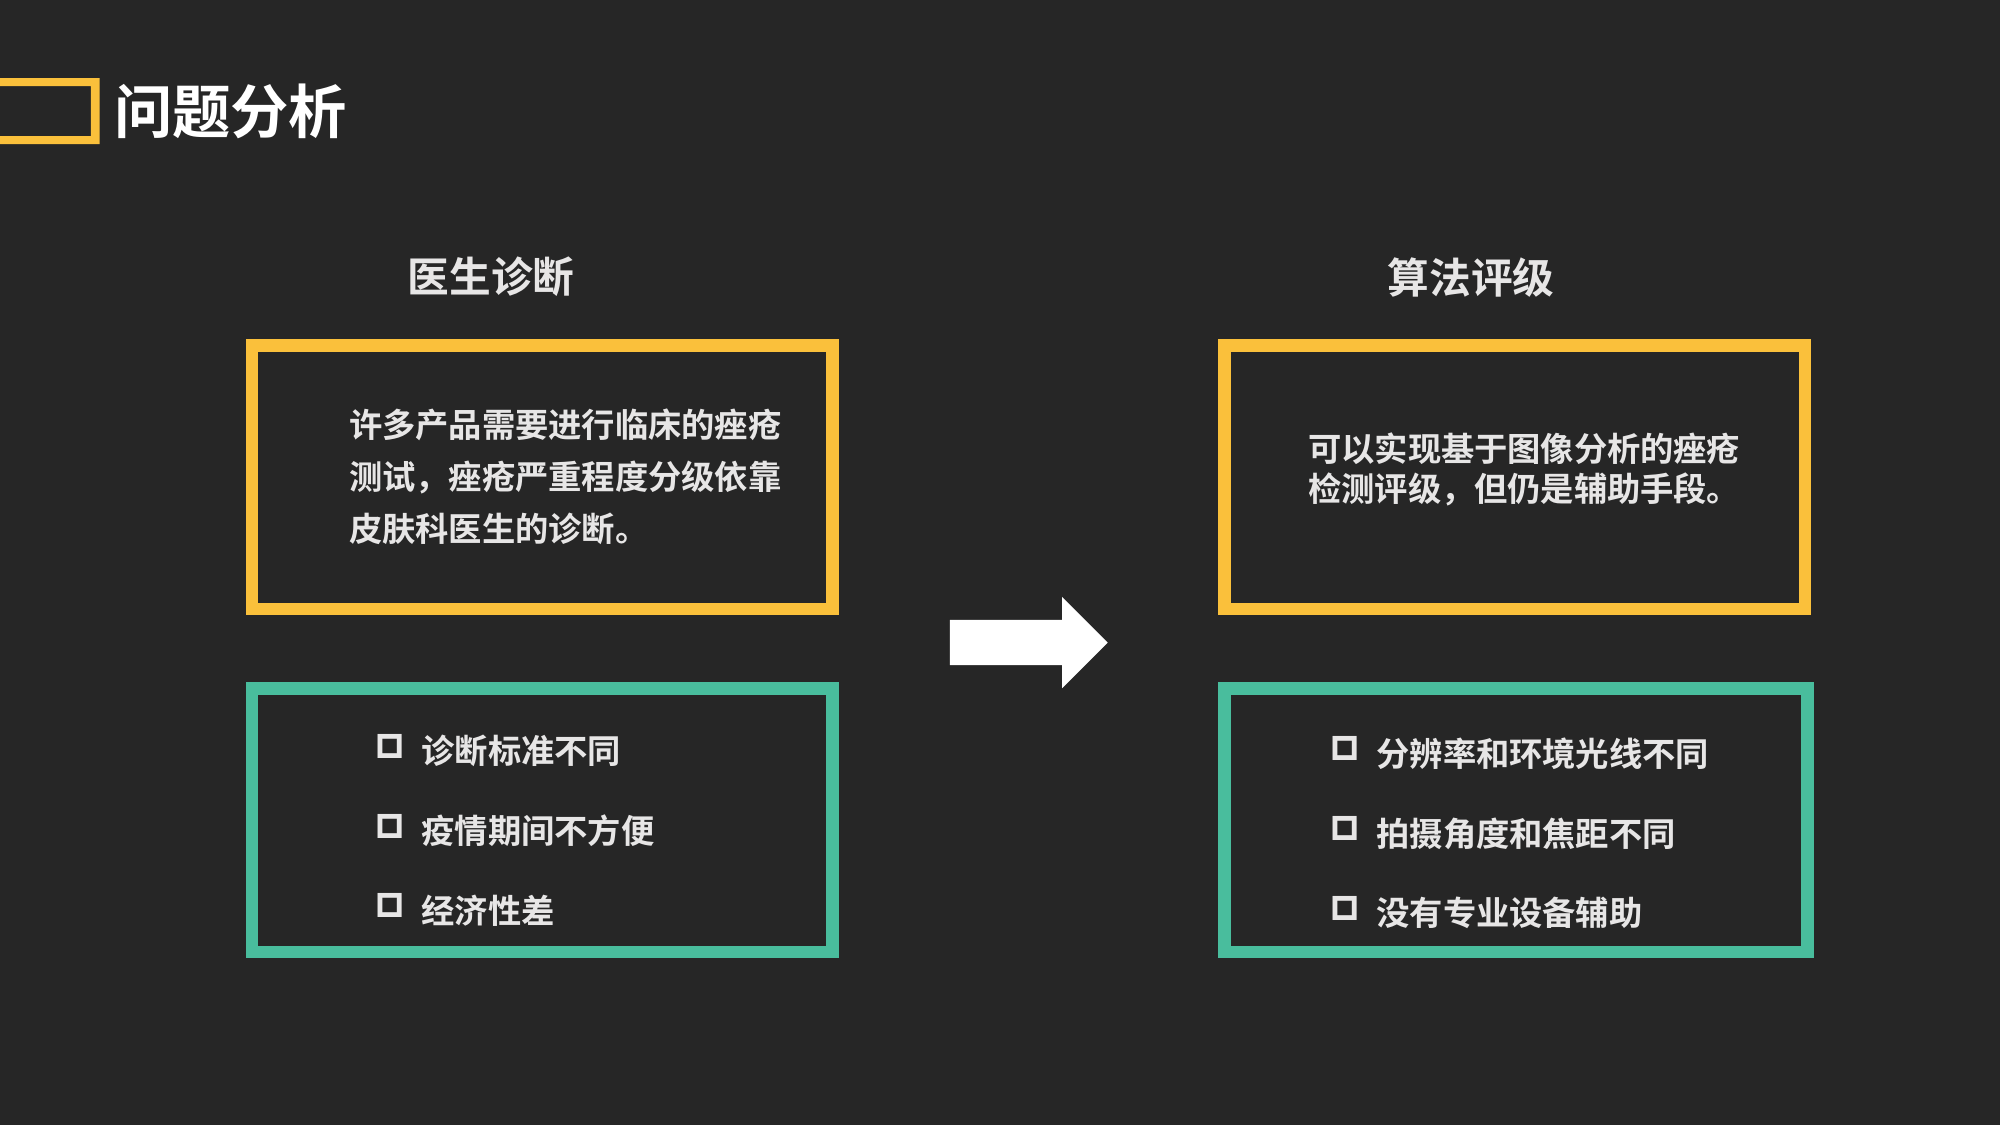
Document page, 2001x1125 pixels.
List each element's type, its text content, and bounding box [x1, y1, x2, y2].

text_box 算法评级 [1373, 229, 1605, 309]
text_box [1223, 687, 1808, 953]
text_box 问题分析 [99, 68, 405, 153]
text_box [949, 596, 1108, 689]
text_box 诊断标准不同 疫情期间不方便 经济性差 [360, 683, 725, 938]
text_box 分辨率和环境光线不同 拍摄角度和焦距不同 没有专业设备辅助 [1315, 685, 1778, 940]
text_box [0, 77, 99, 145]
text_box [251, 687, 833, 953]
text_box [1223, 344, 1806, 610]
text_box 医生诊断 [393, 228, 625, 308]
text_box [251, 344, 833, 610]
